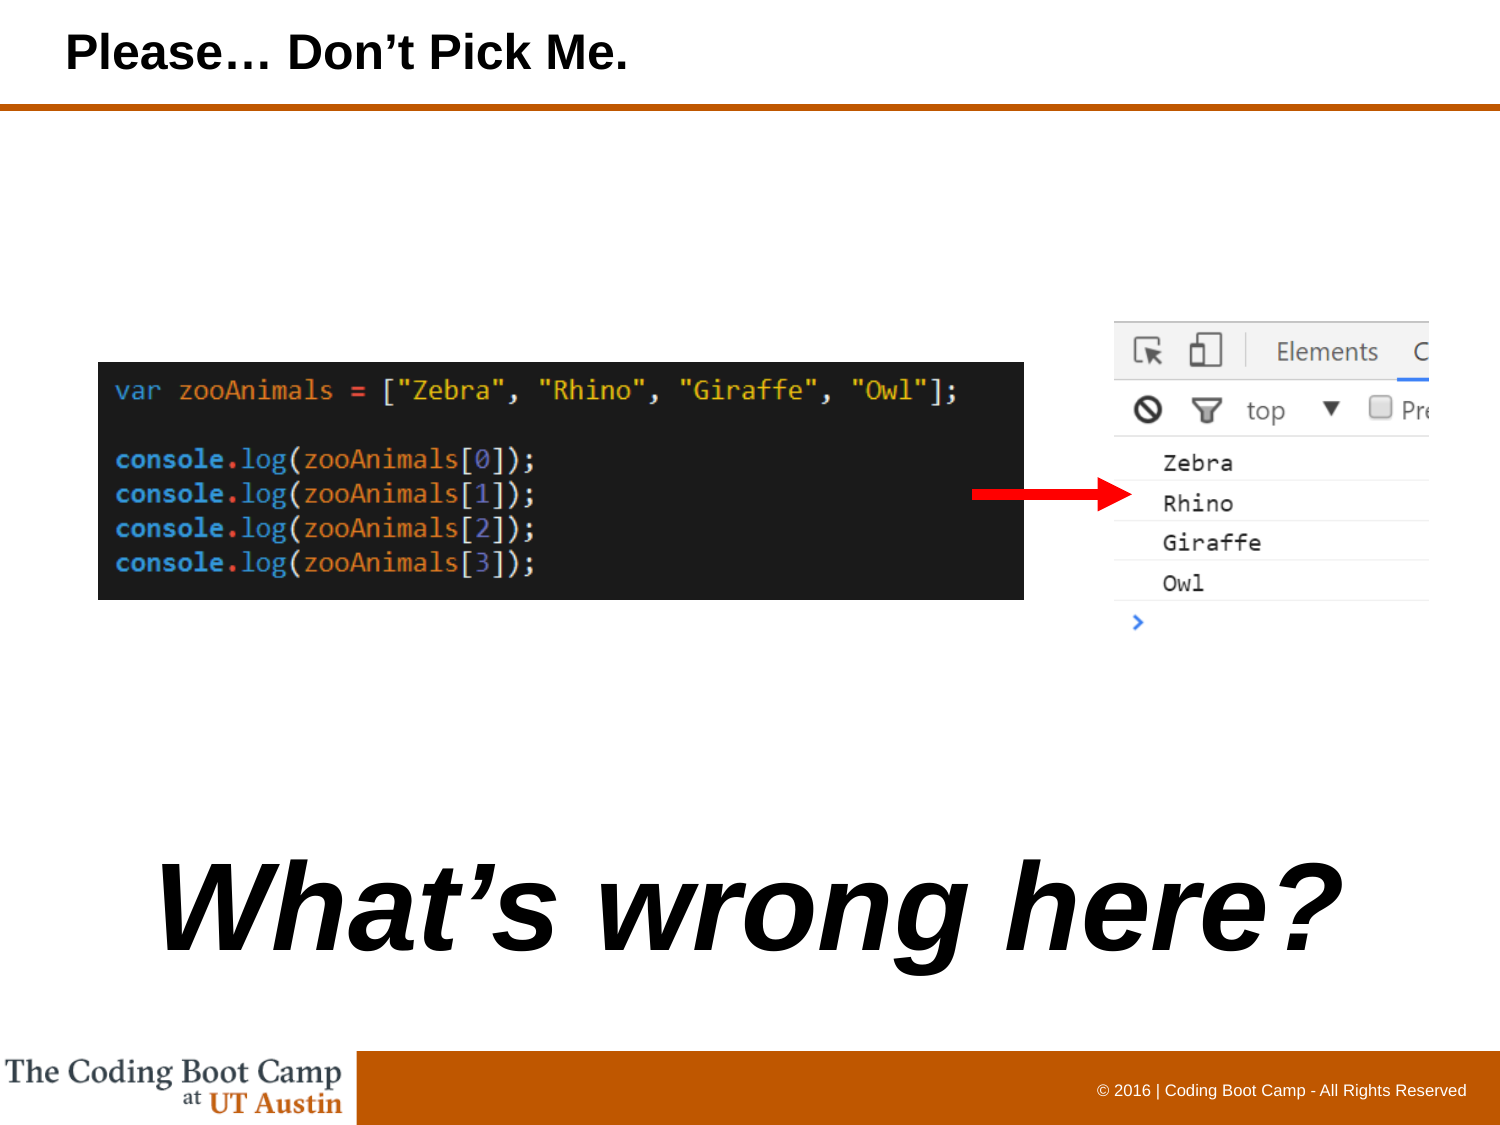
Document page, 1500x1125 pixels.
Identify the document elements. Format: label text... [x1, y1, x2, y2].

picture [98, 362, 1024, 600]
title Please… Don’t Pick Me. [50, 0, 948, 108]
picture [1114, 319, 1429, 644]
picture [0, 1050, 357, 1125]
text_box What’s wrong here? [50, 774, 1450, 1025]
